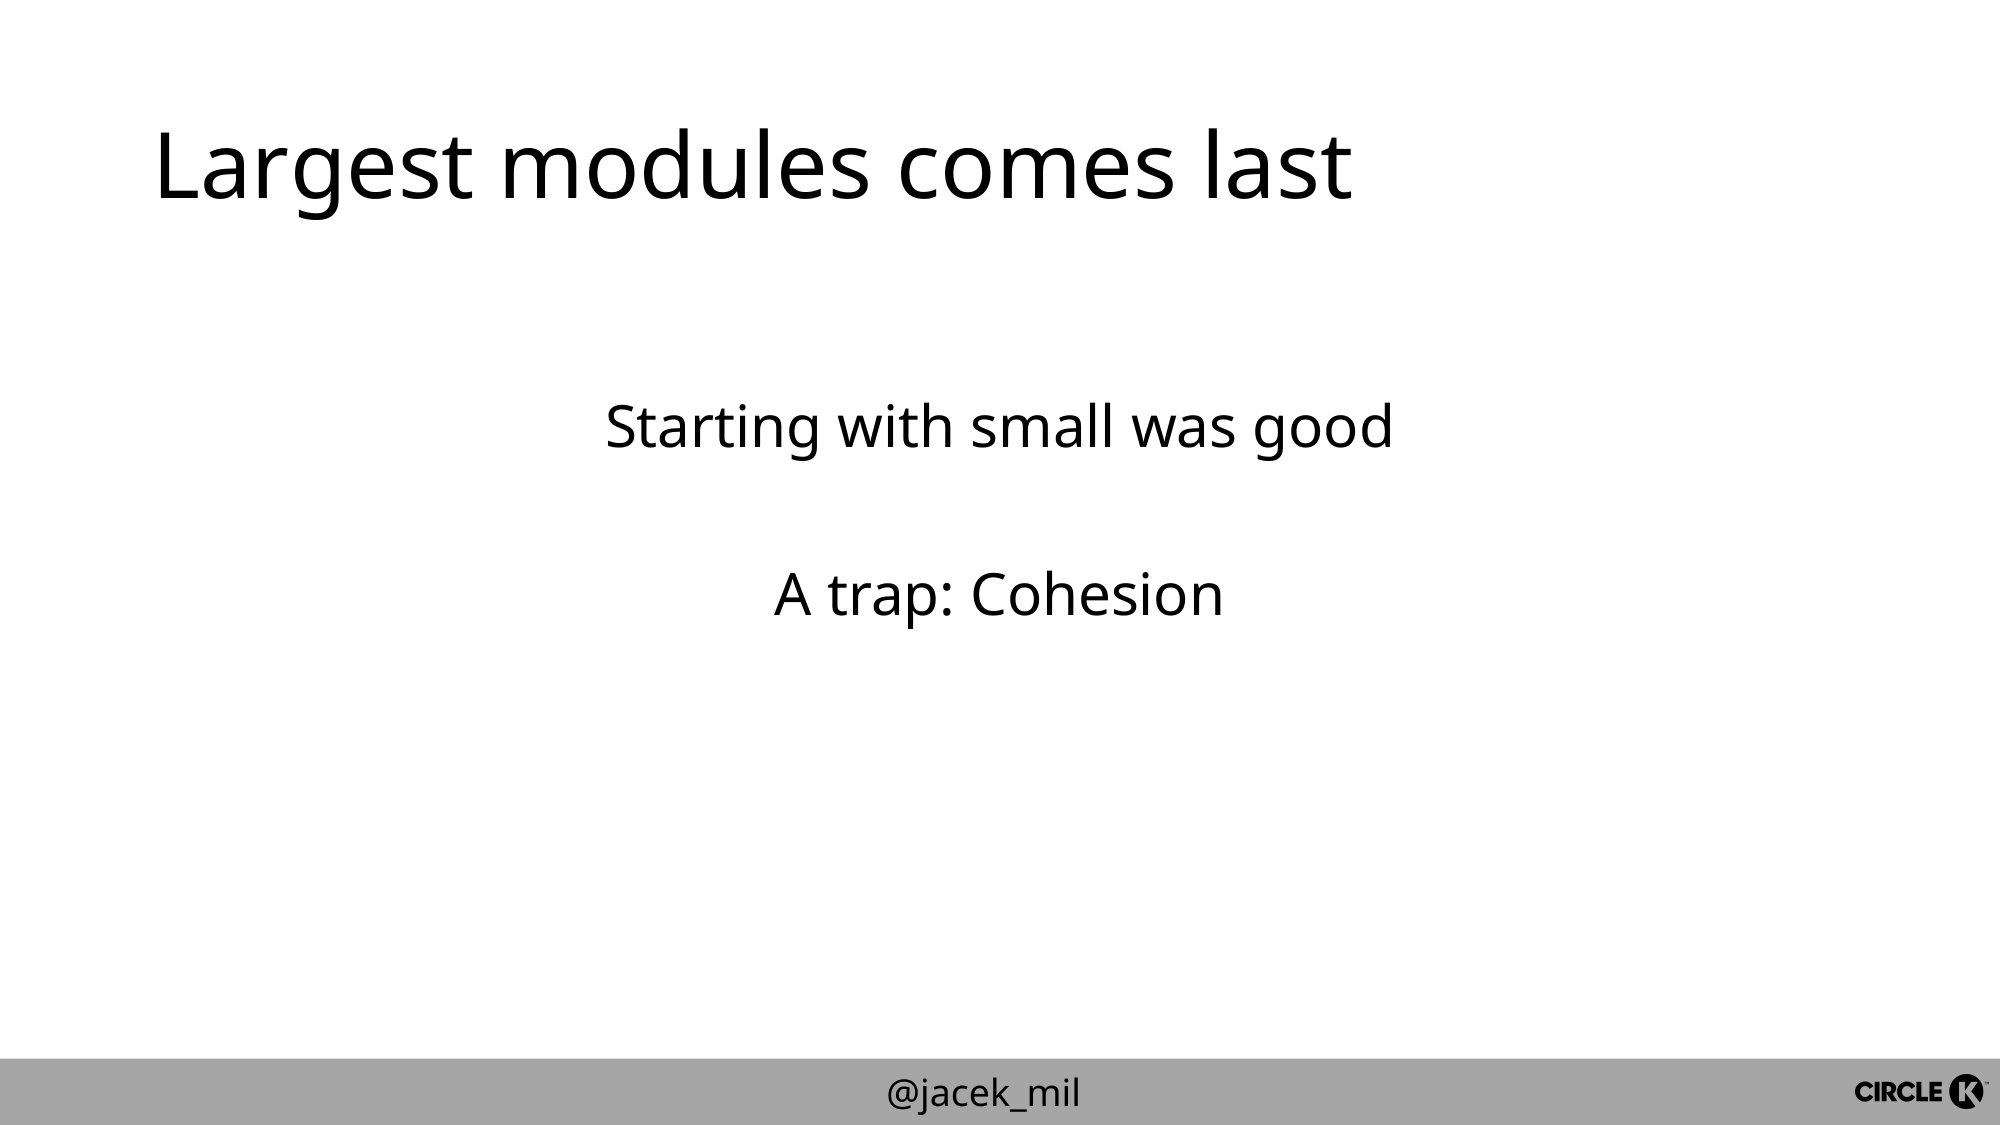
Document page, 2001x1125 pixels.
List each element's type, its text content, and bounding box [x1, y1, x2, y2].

picture [1855, 1074, 1989, 1109]
list Starting with small was good A trap: Cohesion [137, 299, 1863, 1014]
title Largest modules comes last [137, 59, 1863, 278]
